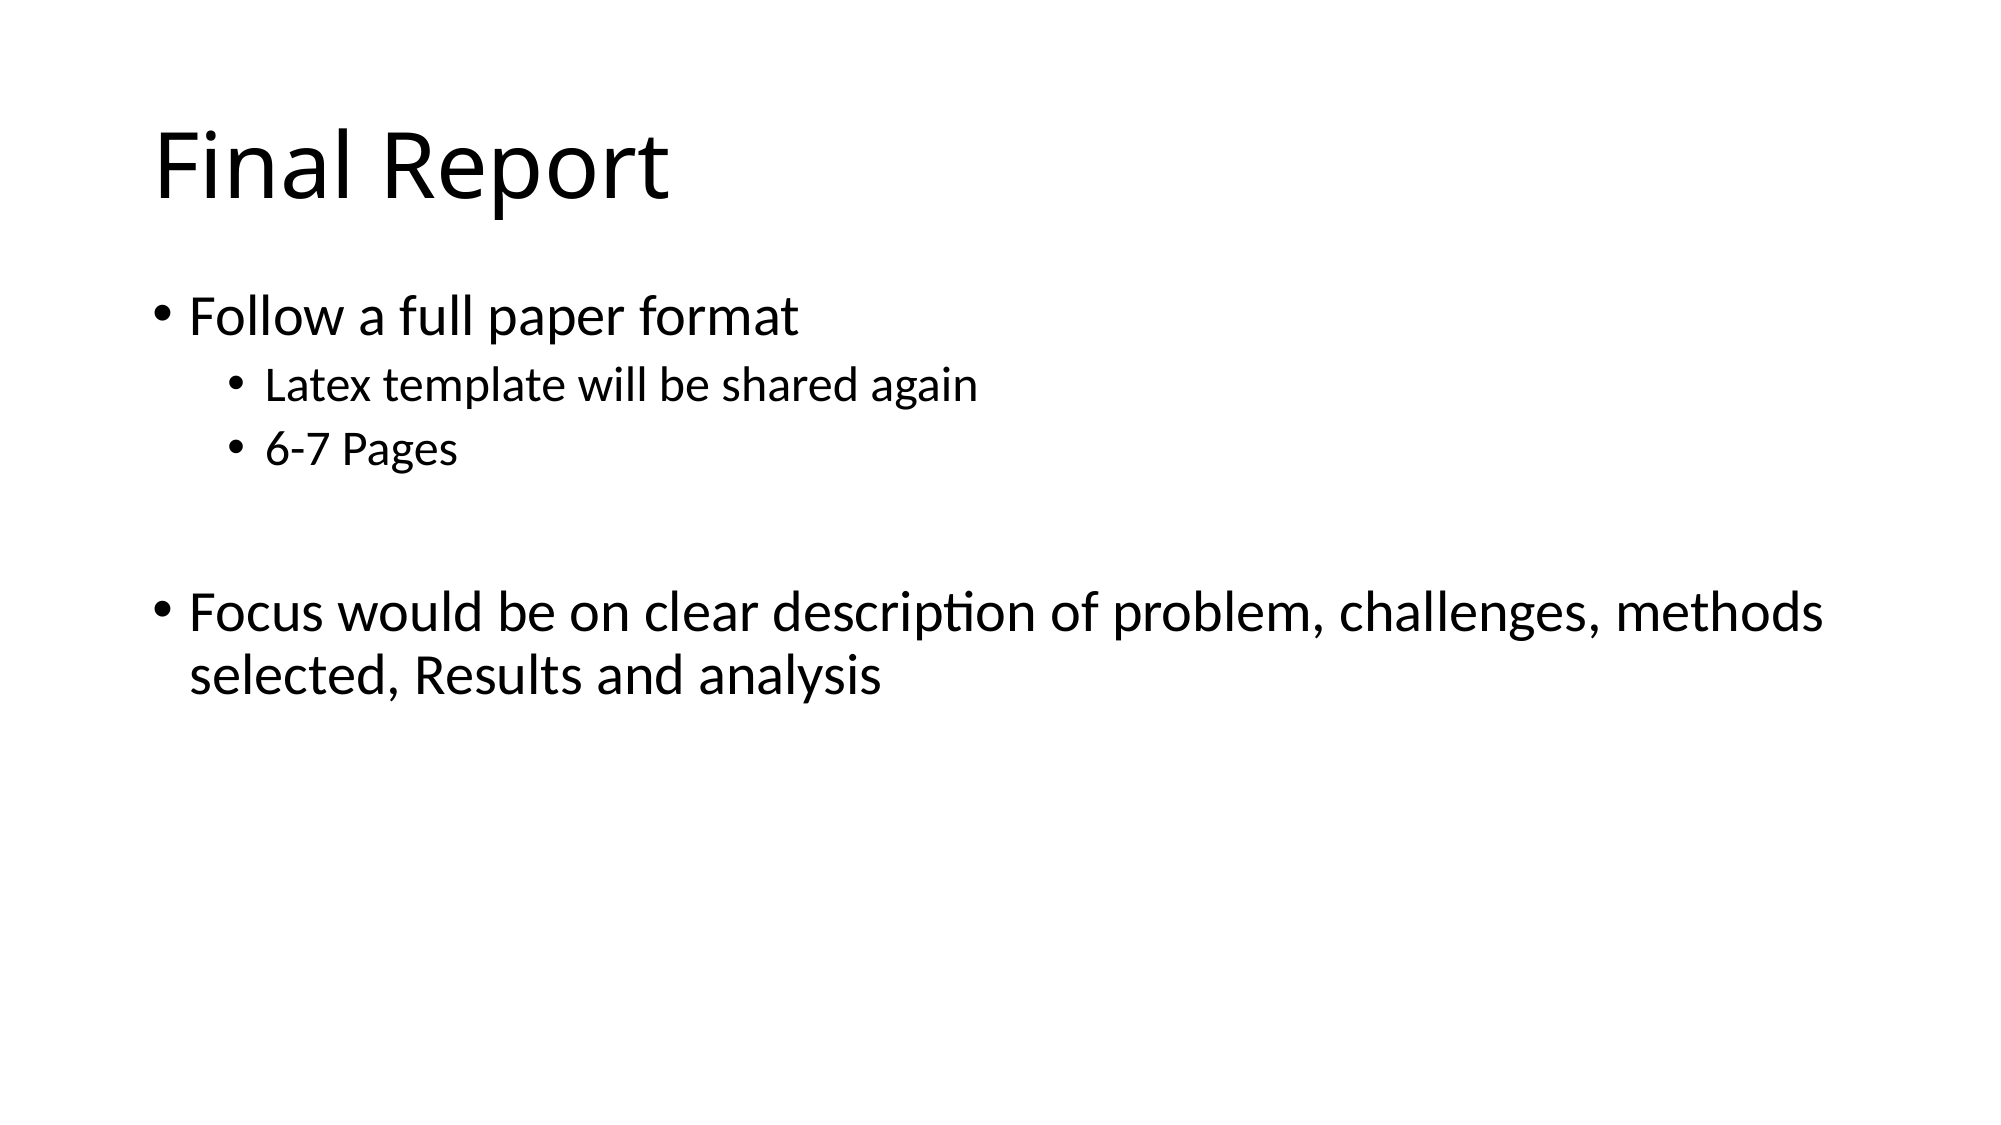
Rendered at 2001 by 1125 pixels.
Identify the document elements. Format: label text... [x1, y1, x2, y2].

list Follow a full paper format Latex template will be shared again 6-7 Pages Focus would be on clear description of problem, challenges, methods selected, Results and analysis [137, 277, 1863, 1014]
title Final Report [137, 59, 1863, 277]
